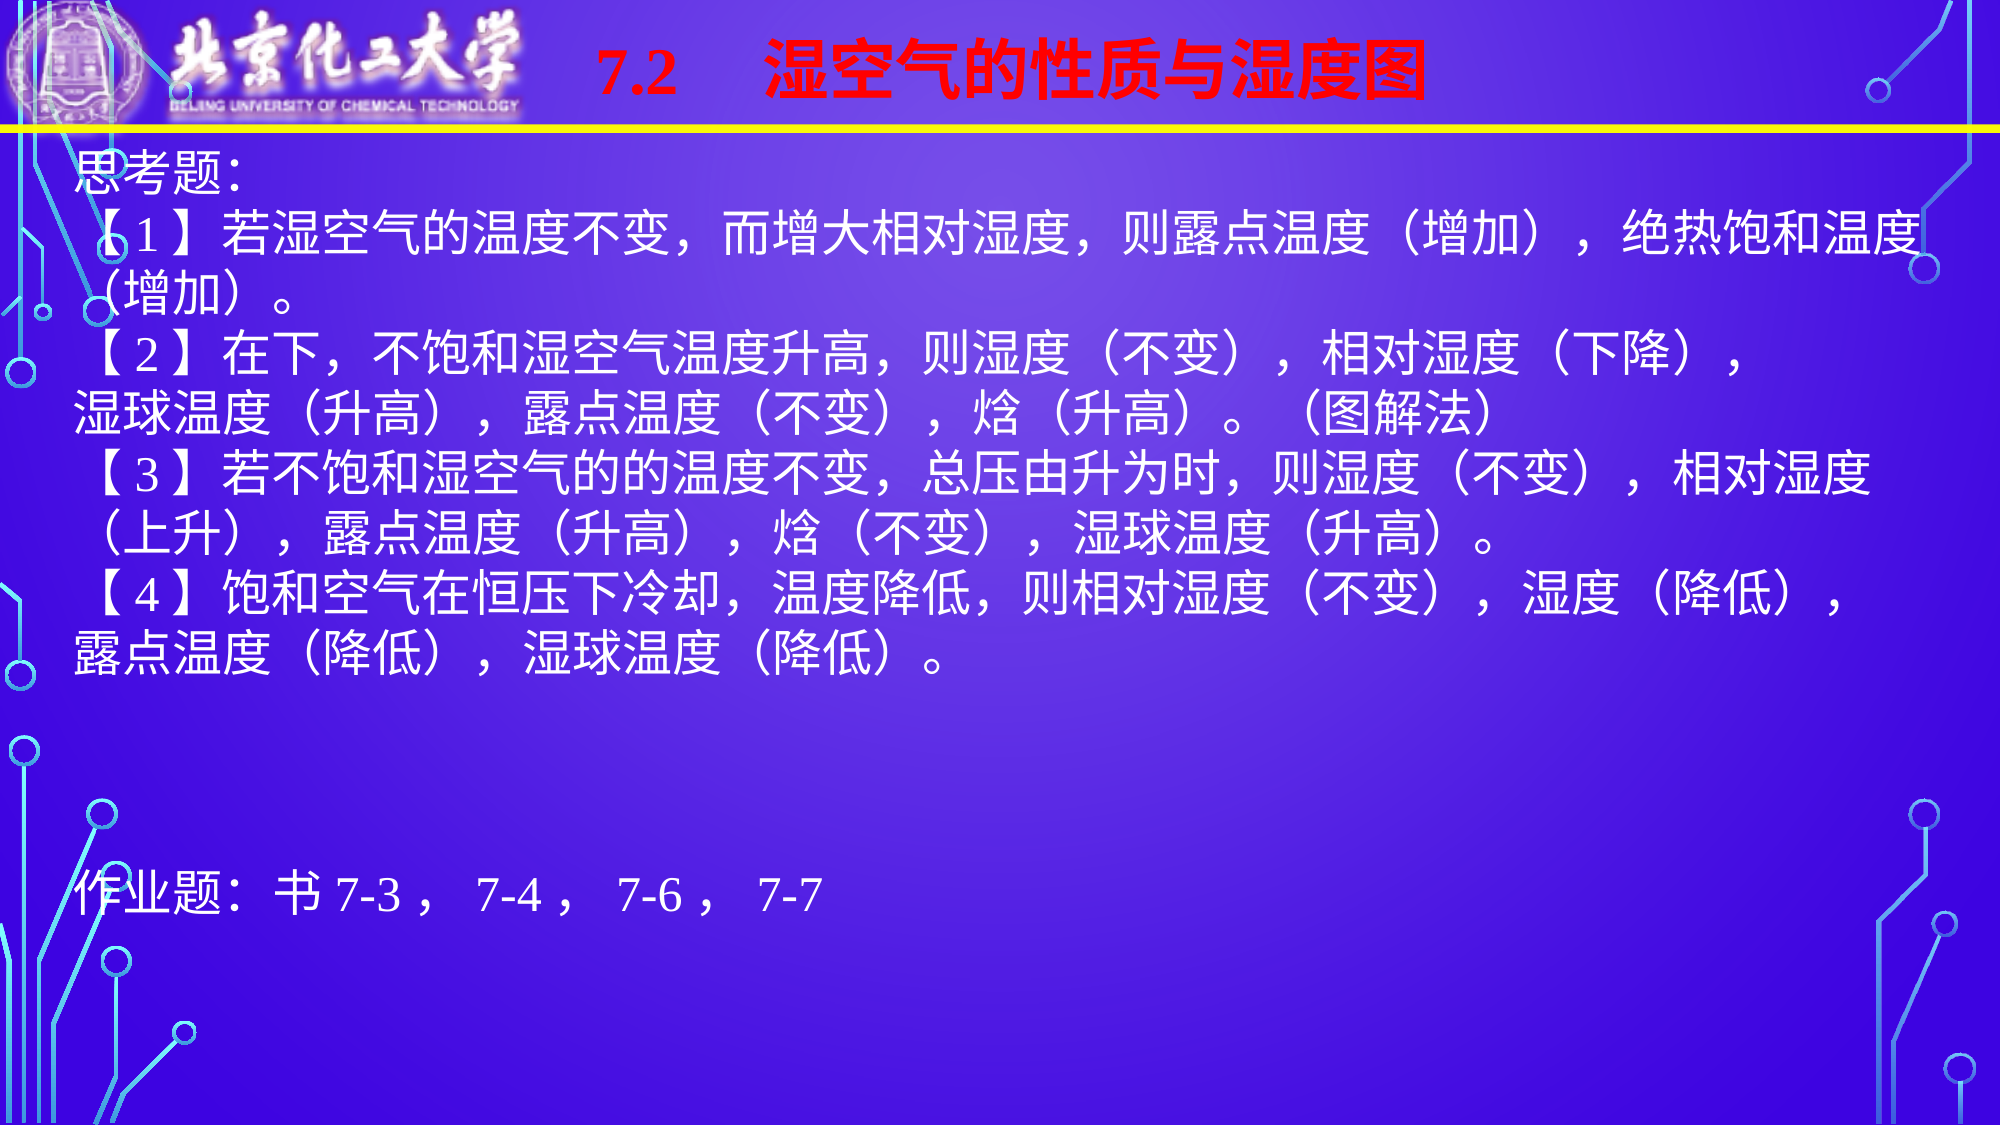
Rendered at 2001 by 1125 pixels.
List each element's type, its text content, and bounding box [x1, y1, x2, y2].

text_box 7.2 湿空气的性质与湿度图 [581, 20, 1578, 116]
picture [5, 0, 531, 124]
